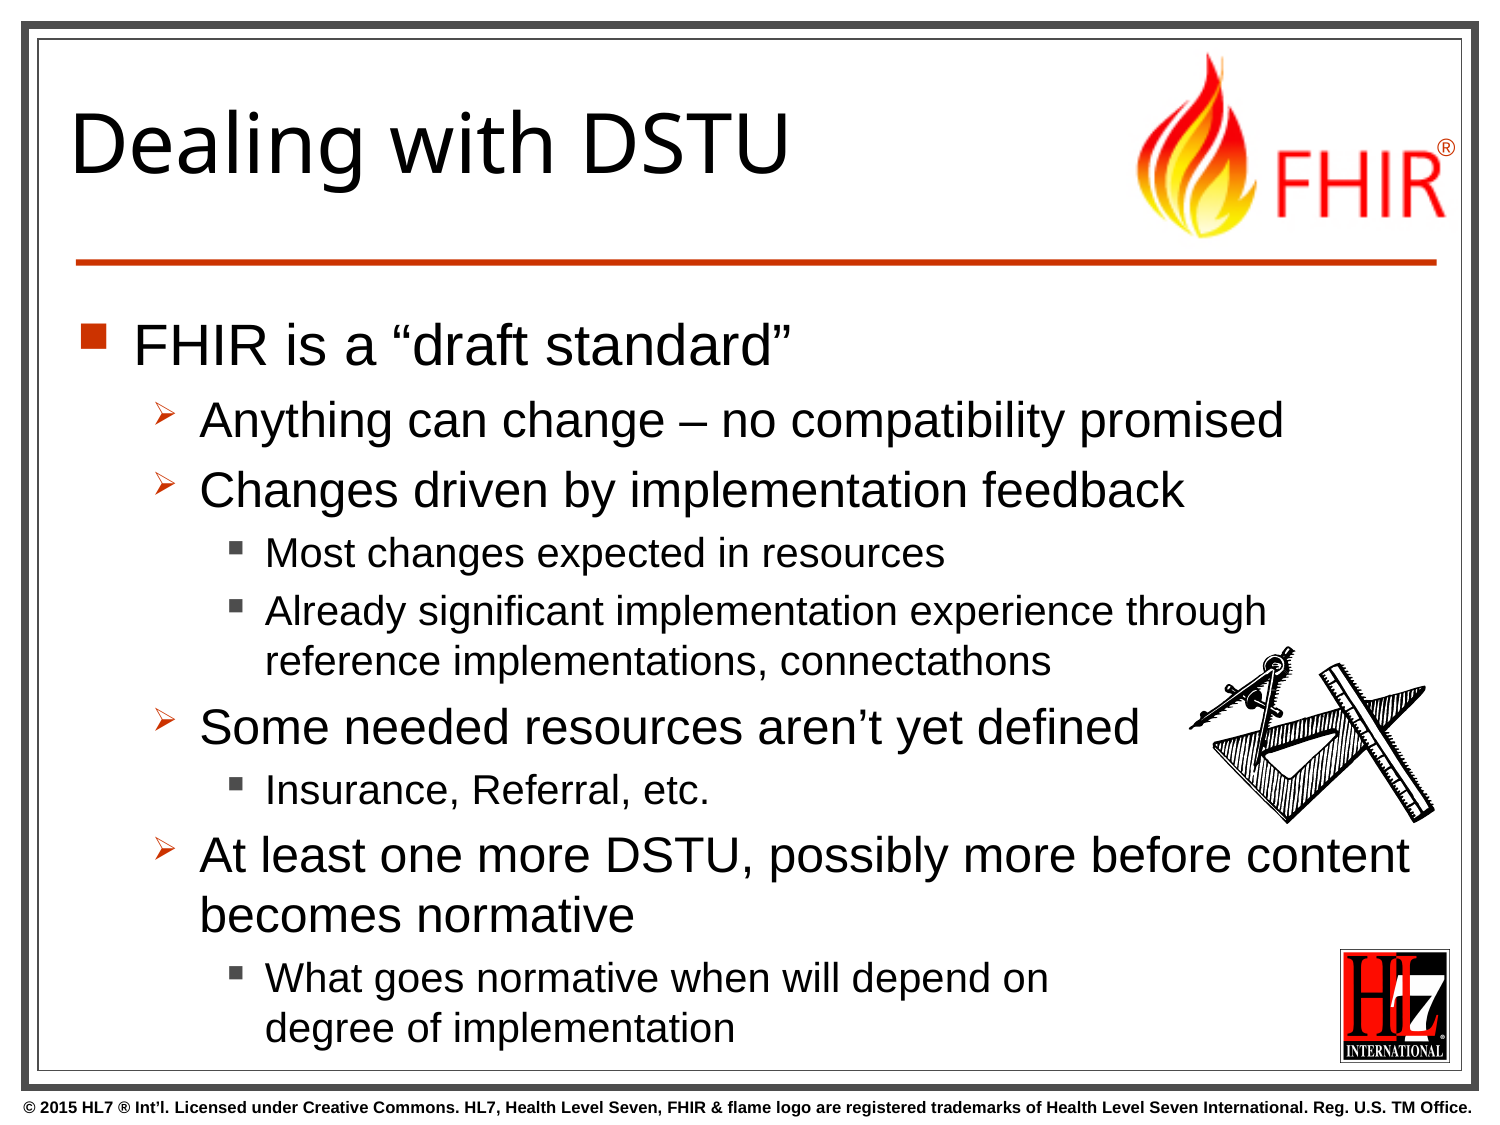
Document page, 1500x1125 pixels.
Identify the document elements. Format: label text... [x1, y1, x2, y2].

picture [1188, 644, 1436, 825]
picture [1340, 949, 1450, 1063]
list FHIR is a “draft standard” Anything can change – no compatibility promised Changes driven by implementation feedback Most changes expected in resources Already significant implementation experience through reference implementations, connectathons Some needed resources aren’t yet defined Insurance, Referral, etc. At least one more DSTU, possibly more before content becomes normative What goes normative when will depend on degree of implementation [62, 299, 1438, 1059]
title Dealing with DSTU [53, 54, 1128, 244]
picture [1124, 42, 1458, 249]
